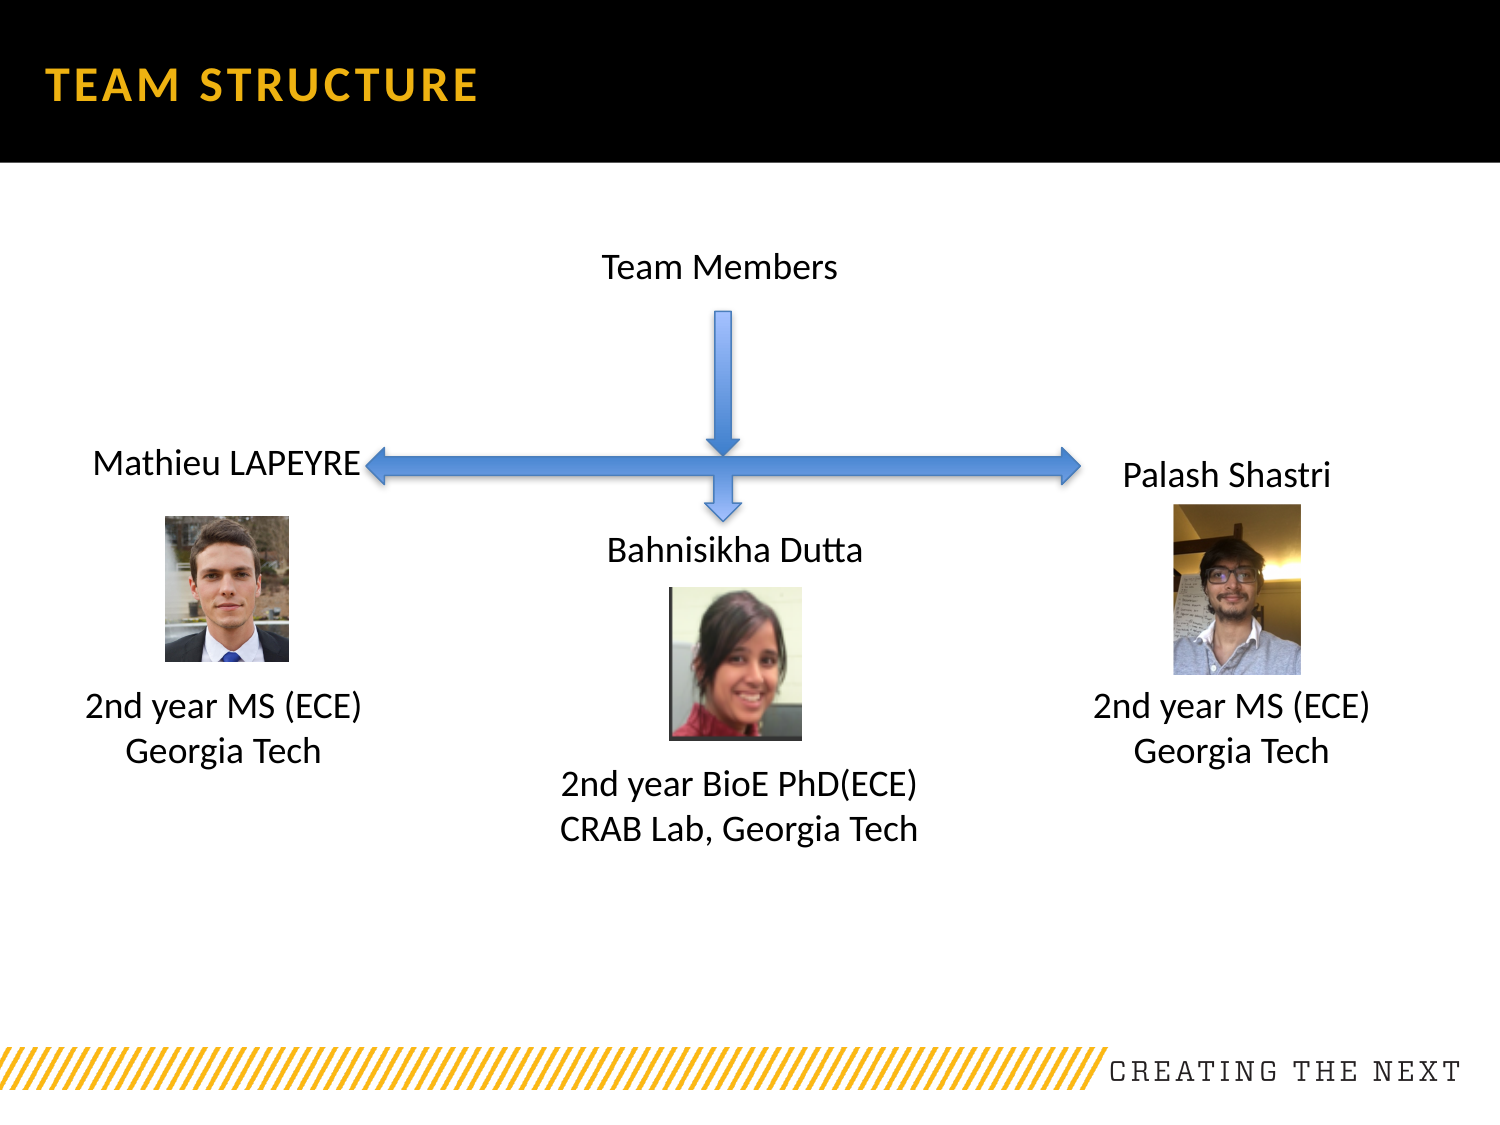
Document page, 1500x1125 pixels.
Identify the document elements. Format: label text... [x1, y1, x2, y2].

text_box Team Members [586, 234, 854, 294]
picture [1152, 505, 1323, 675]
text_box 2nd year MS (ECE) Georgia Tech [1078, 673, 1386, 779]
text_box 2nd year BioE PhD(ECE) CRAB Lab, Georgia Tech [545, 751, 934, 857]
text_box Mathieu LAPEYRE [77, 431, 377, 491]
title Team structure [0, 0, 1500, 163]
text_box [705, 310, 741, 454]
text_box 2nd year MS (ECE) Georgia Tech [69, 674, 378, 779]
text_box Palash Shastri [1107, 442, 1347, 502]
text_box Bahnisikha Dutta [592, 517, 879, 578]
picture [669, 586, 802, 741]
picture [165, 516, 289, 662]
text_box [377, 446, 1081, 517]
